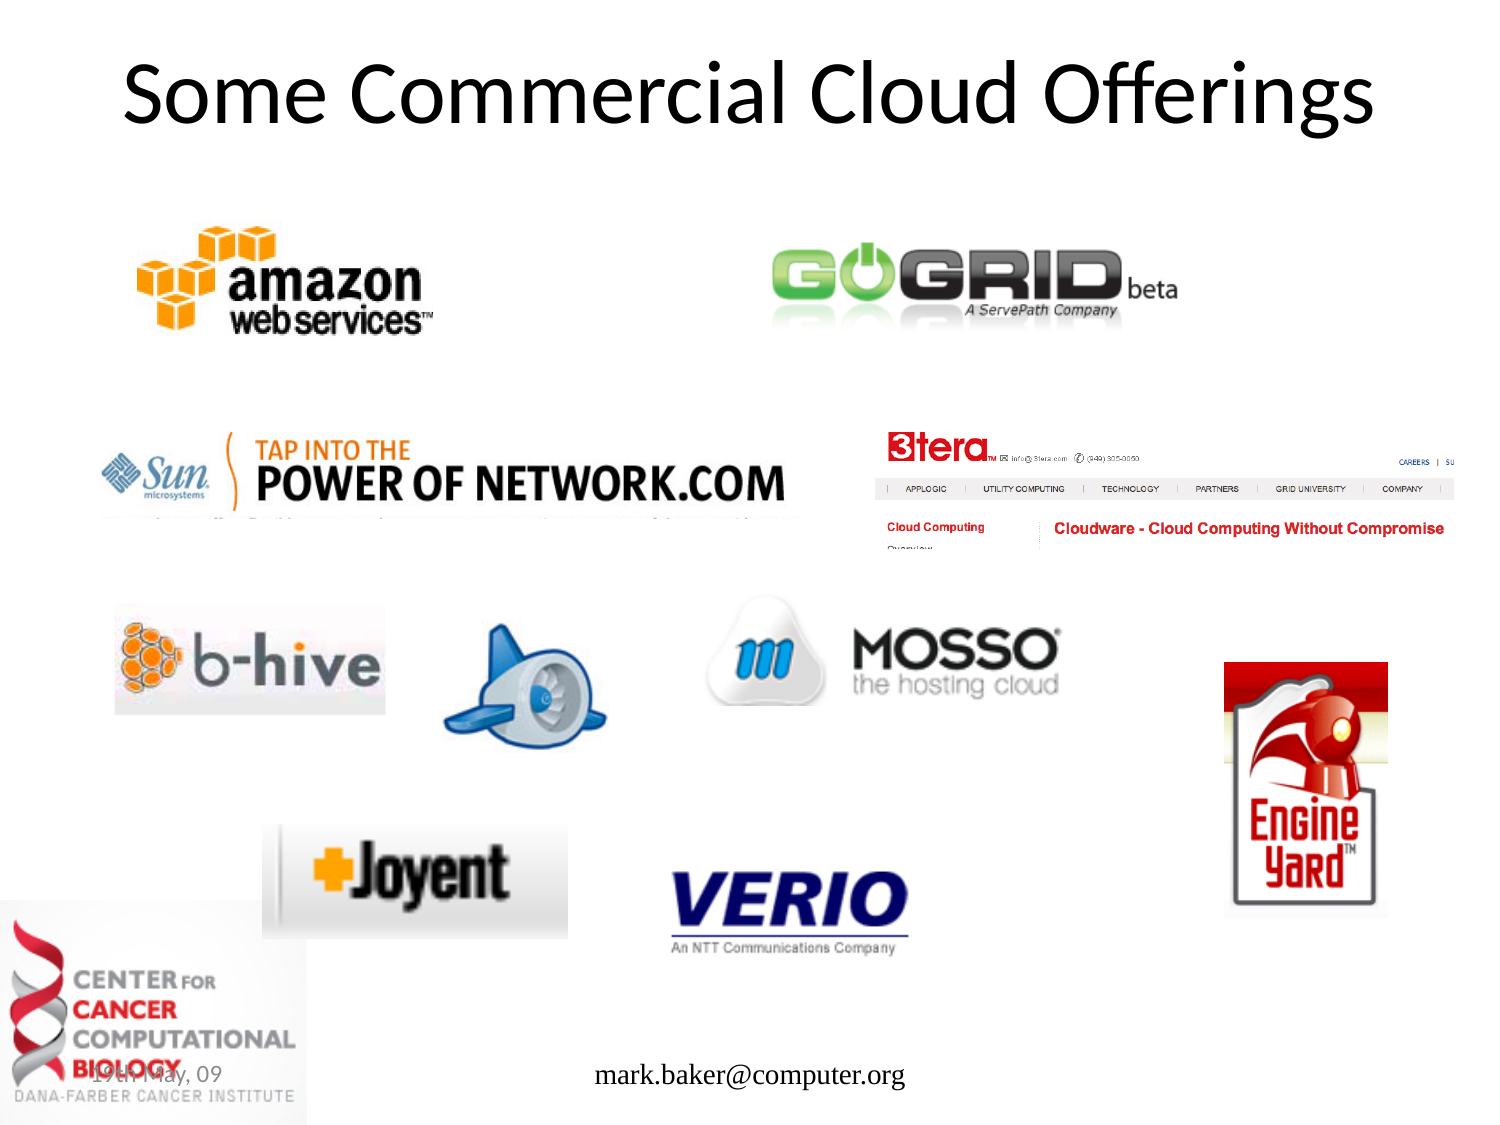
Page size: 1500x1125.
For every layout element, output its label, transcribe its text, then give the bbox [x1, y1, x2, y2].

picture [0, 824, 568, 1125]
picture [637, 849, 942, 962]
picture [439, 597, 626, 787]
picture [671, 588, 1108, 706]
picture [749, 237, 1193, 336]
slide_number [75, 1042, 425, 1103]
picture [1224, 662, 1388, 919]
picture [87, 424, 800, 519]
picture [874, 412, 1455, 550]
title Some Commercial Cloud Offerings [75, 24, 1425, 150]
picture [97, 590, 392, 731]
footer mark.baker@computer.org [512, 1042, 988, 1103]
picture [137, 199, 433, 363]
